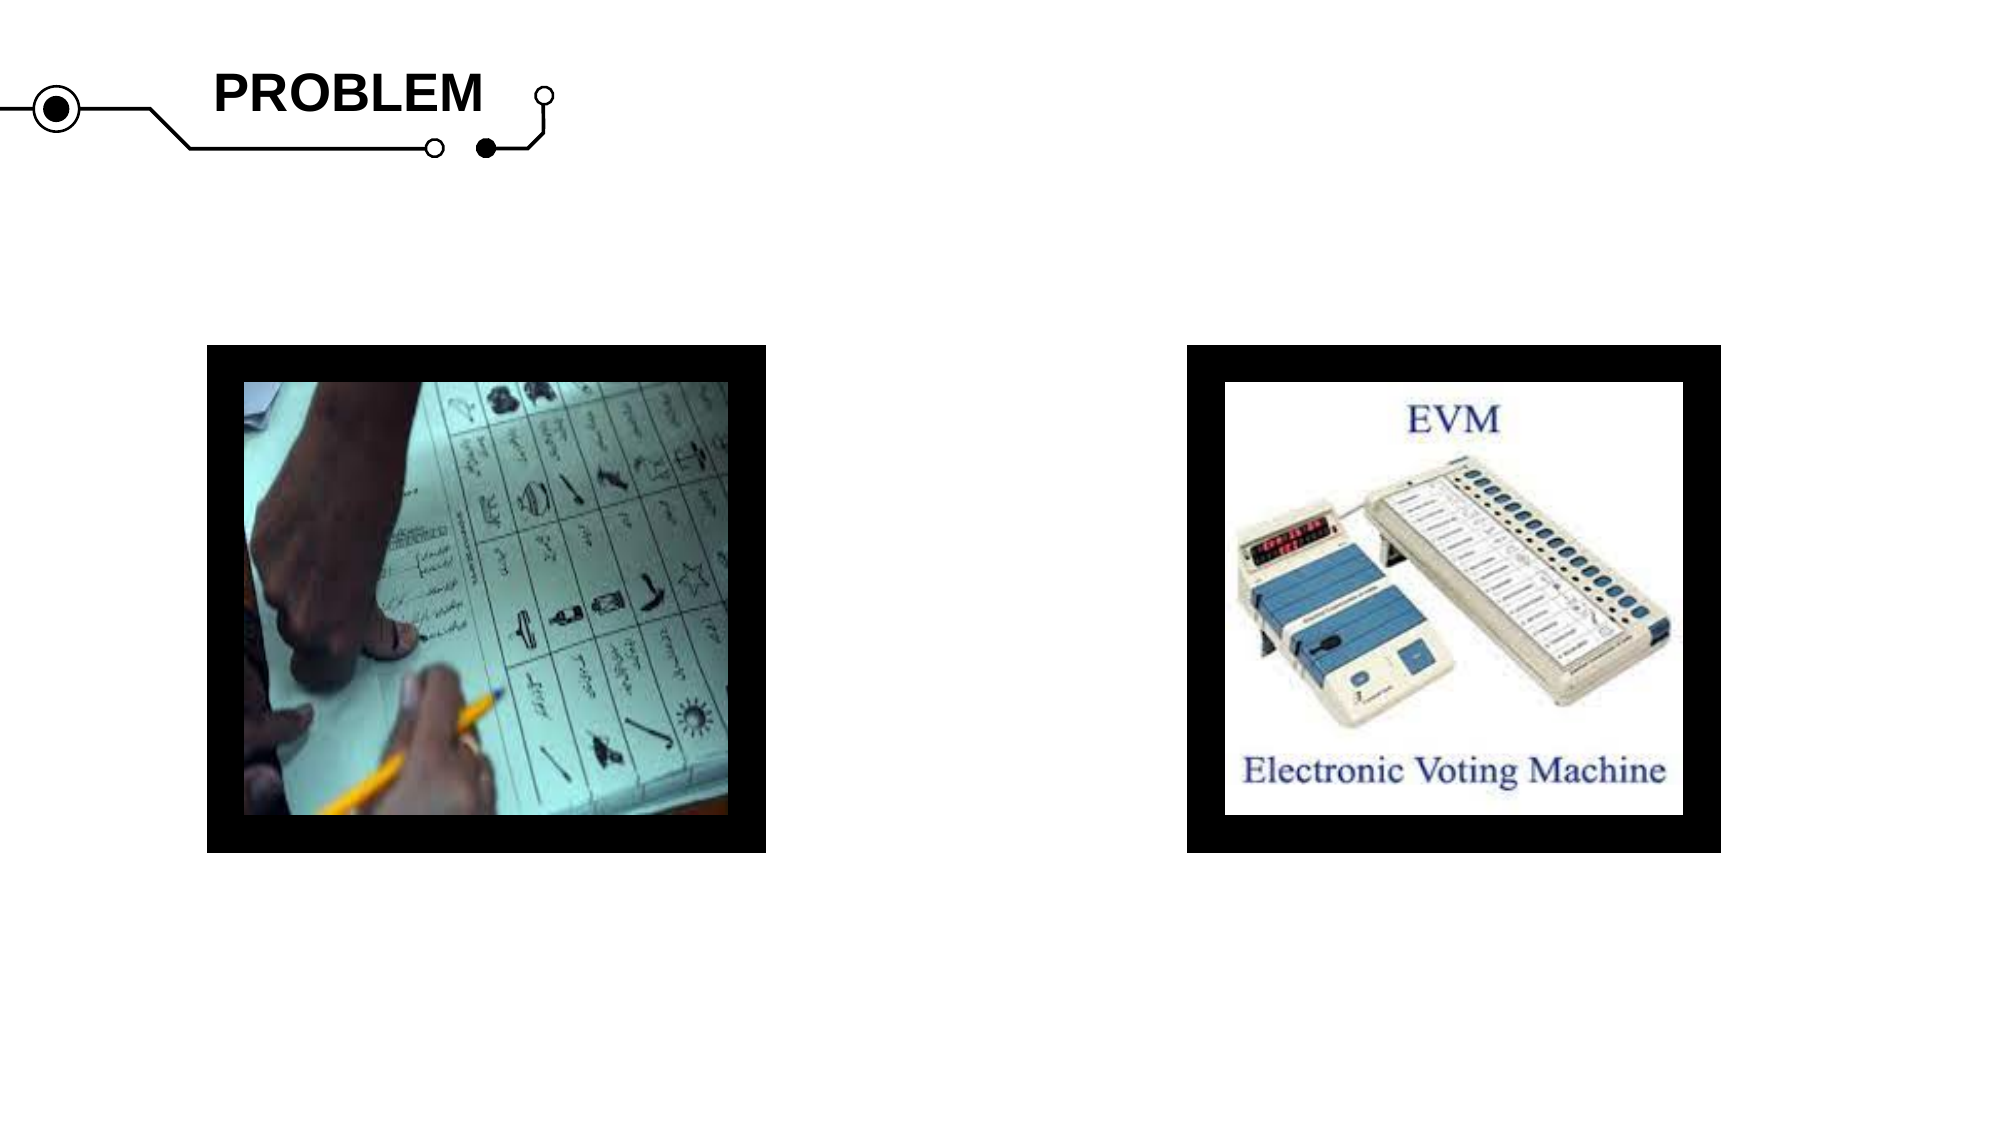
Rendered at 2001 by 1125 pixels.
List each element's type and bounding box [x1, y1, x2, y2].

picture [243, 382, 729, 816]
picture [1224, 382, 1684, 816]
text_box [0, 49, 554, 158]
